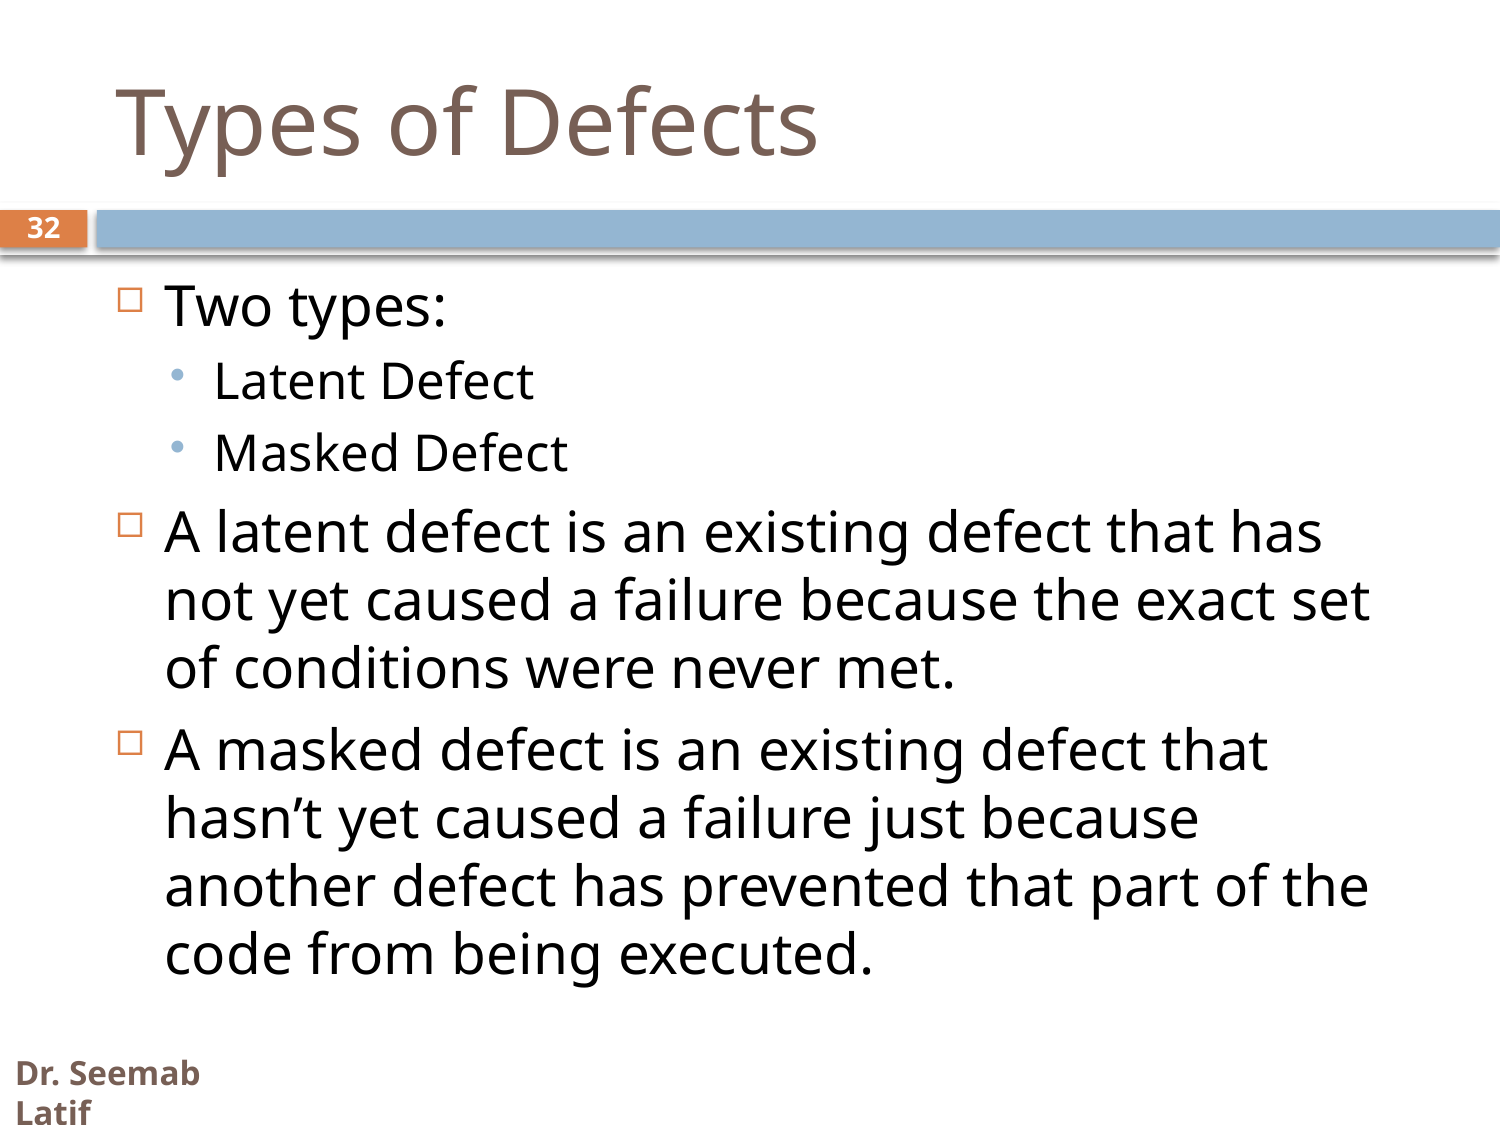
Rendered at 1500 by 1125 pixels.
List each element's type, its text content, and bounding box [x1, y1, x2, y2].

text_box Dr. Seemab Latif [0, 1062, 275, 1123]
list Two types: Latent Defect Masked Defect A latent defect is an existing defect that has not yet caused a failure because the exact set of conditions were never met. A masked defect is an existing defect that hasn’t yet caused a failure just because another defect has prevented that part of the code from being executed. [100, 262, 1438, 1000]
slide_number 32 [0, 208, 88, 249]
title Types of Defects [100, 37, 1438, 200]
